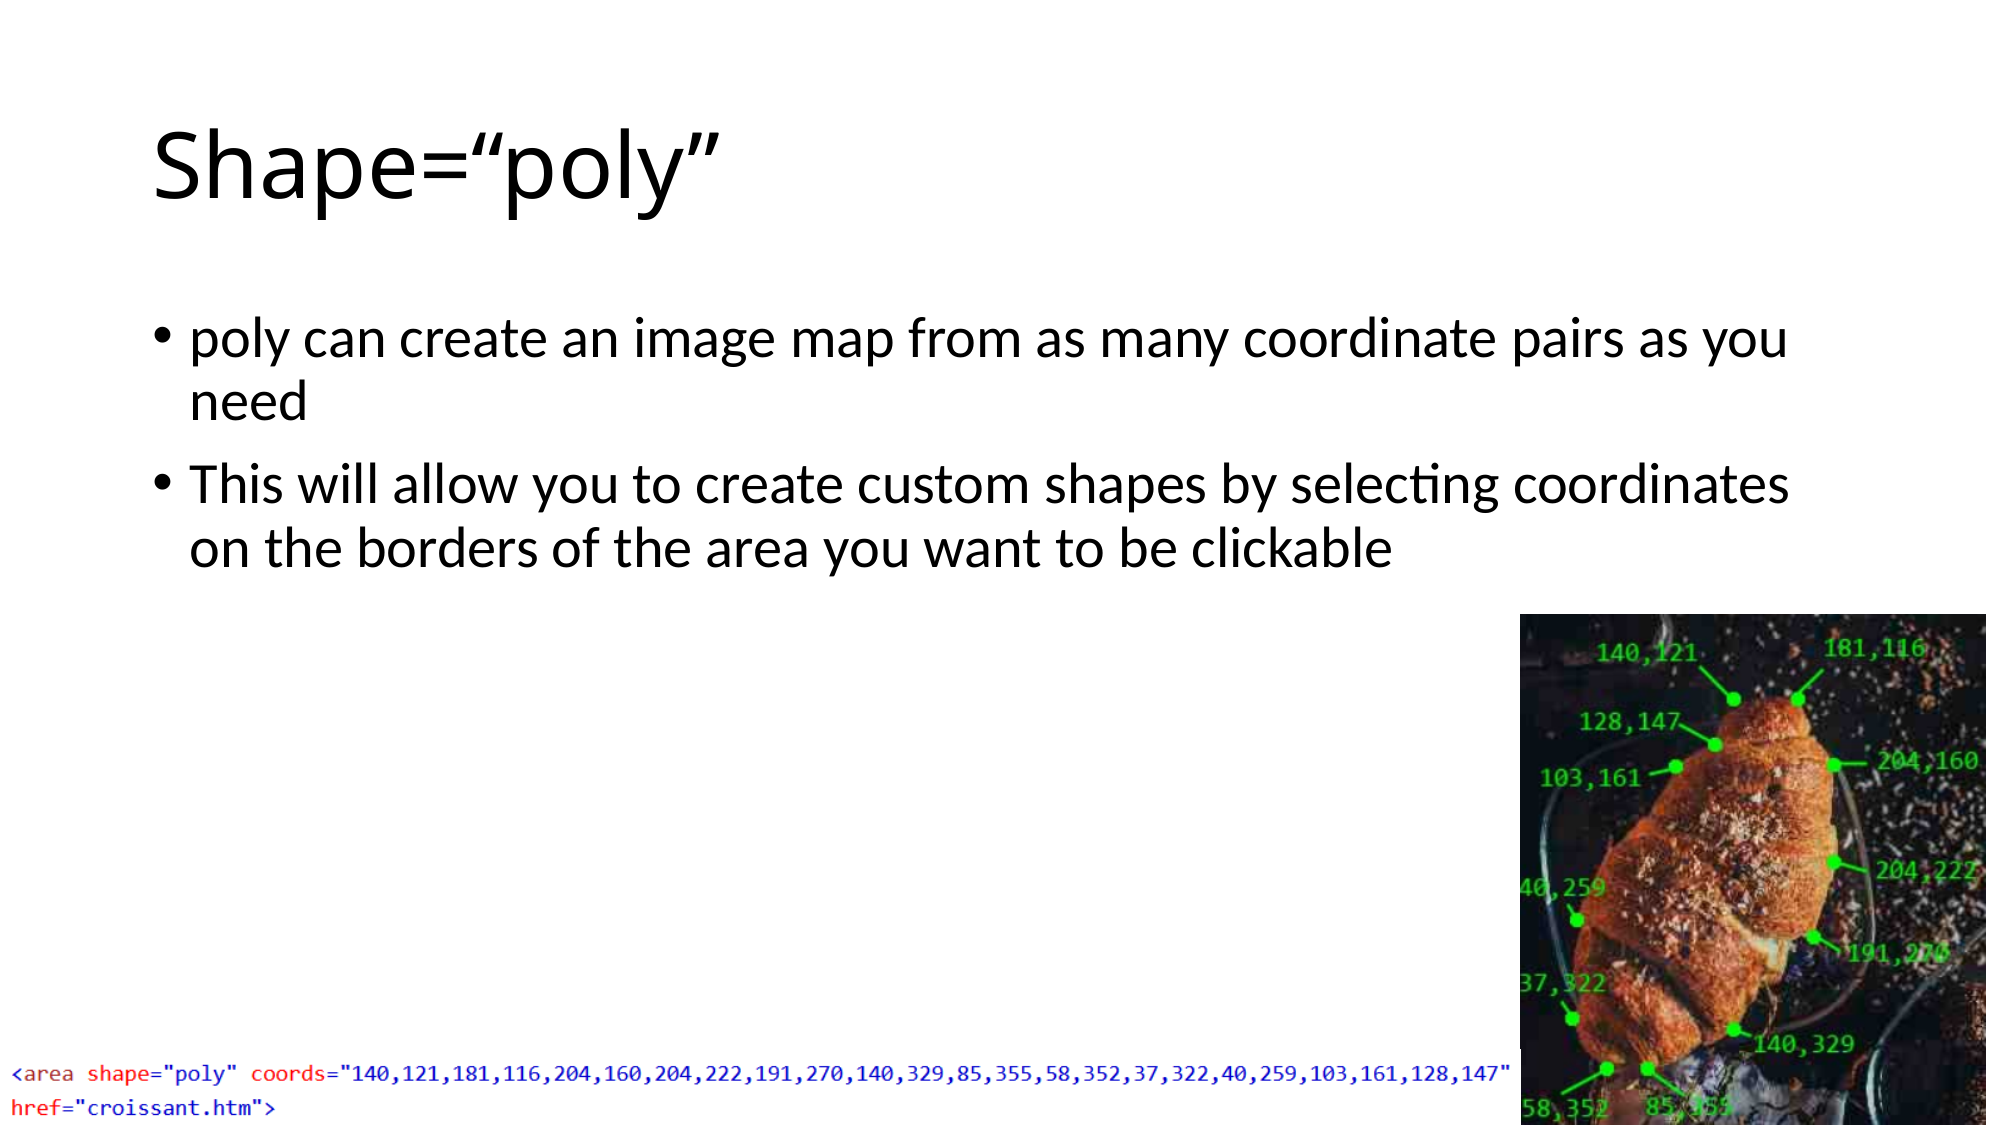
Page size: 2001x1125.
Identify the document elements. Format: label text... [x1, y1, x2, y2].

title Shape=“poly” [137, 59, 1863, 278]
list poly can create an image map from as many coordinate pairs as you need This will allow you to create custom shapes by selecting coordinates on the borders of the area you want to be clickable [137, 299, 1863, 1014]
picture [0, 614, 1986, 1125]
